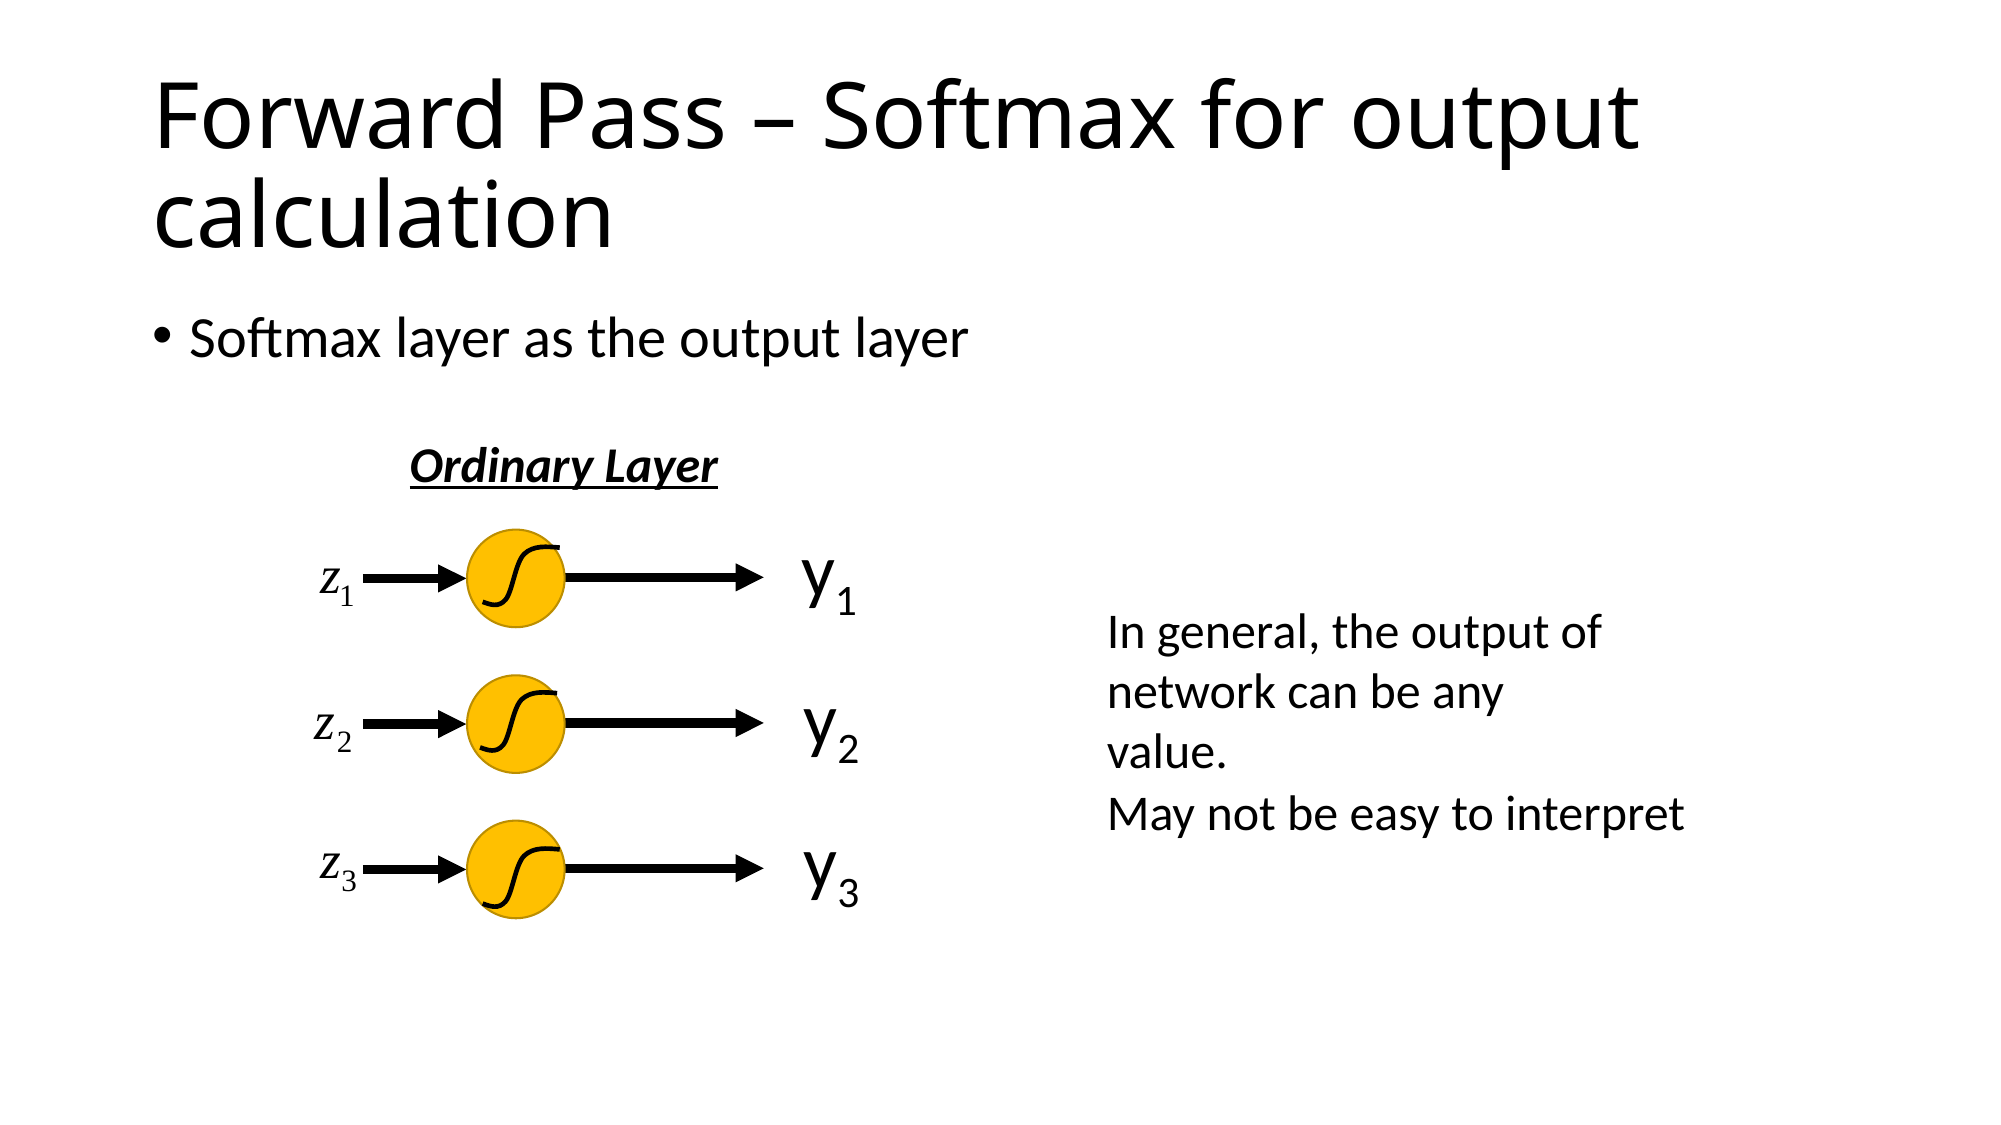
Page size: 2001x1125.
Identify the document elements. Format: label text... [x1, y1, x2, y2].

text_box In general, the output of network can be any value. [1092, 590, 1647, 772]
text_box [479, 691, 558, 752]
text_box [465, 528, 566, 629]
text_box y3 [788, 806, 875, 924]
text_box [466, 674, 566, 774]
title Forward Pass – Softmax for output calculation [137, 59, 1863, 278]
text_box y1 [786, 514, 872, 632]
text_box Ordinary Layer [330, 425, 798, 500]
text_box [303, 681, 362, 762]
text_box y2 [788, 662, 875, 780]
text_box [465, 819, 566, 920]
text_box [309, 535, 368, 616]
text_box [309, 820, 368, 905]
text_box May not be easy to interpret [1092, 772, 1704, 848]
text_box [482, 545, 560, 606]
list Softmax layer as the output layer [137, 299, 1863, 1014]
text_box [482, 847, 560, 908]
